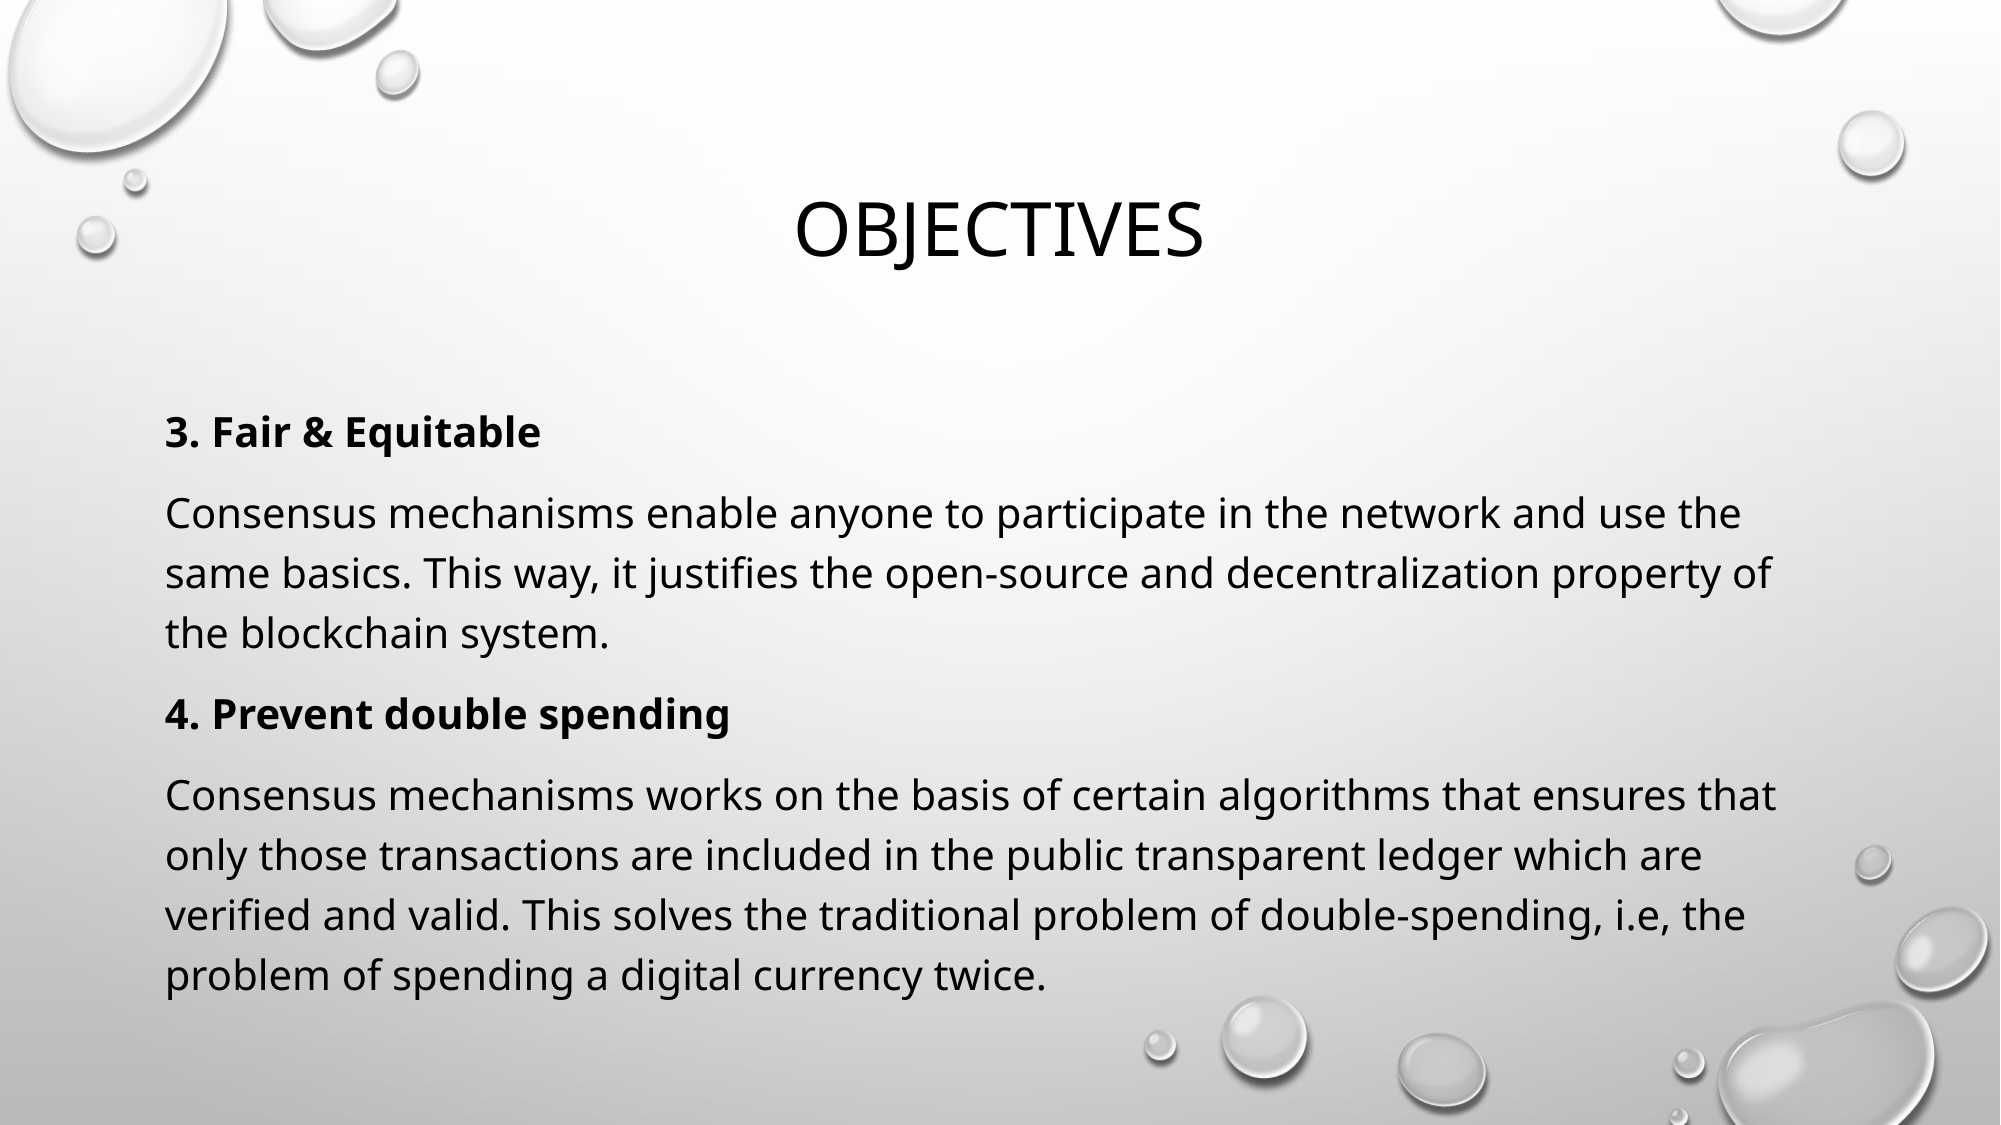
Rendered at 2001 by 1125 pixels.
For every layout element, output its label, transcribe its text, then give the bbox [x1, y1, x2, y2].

title Objectives [149, 101, 1851, 364]
picture [0, 0, 2000, 1125]
list 3. Fair & Equitable Consensus mechanisms enable anyone to participate in the network and use the same basics. This way, it justifies the open-source and decentralization property of the blockchain system. 4. Prevent double spending Consensus mechanisms works on the basis of certain algorithms that ensures that only those transactions are included in the public transparent ledger which are verified and valid. This solves the traditional problem of double-spending, i.e, the problem of spending a digital currency twice. [149, 388, 1850, 950]
